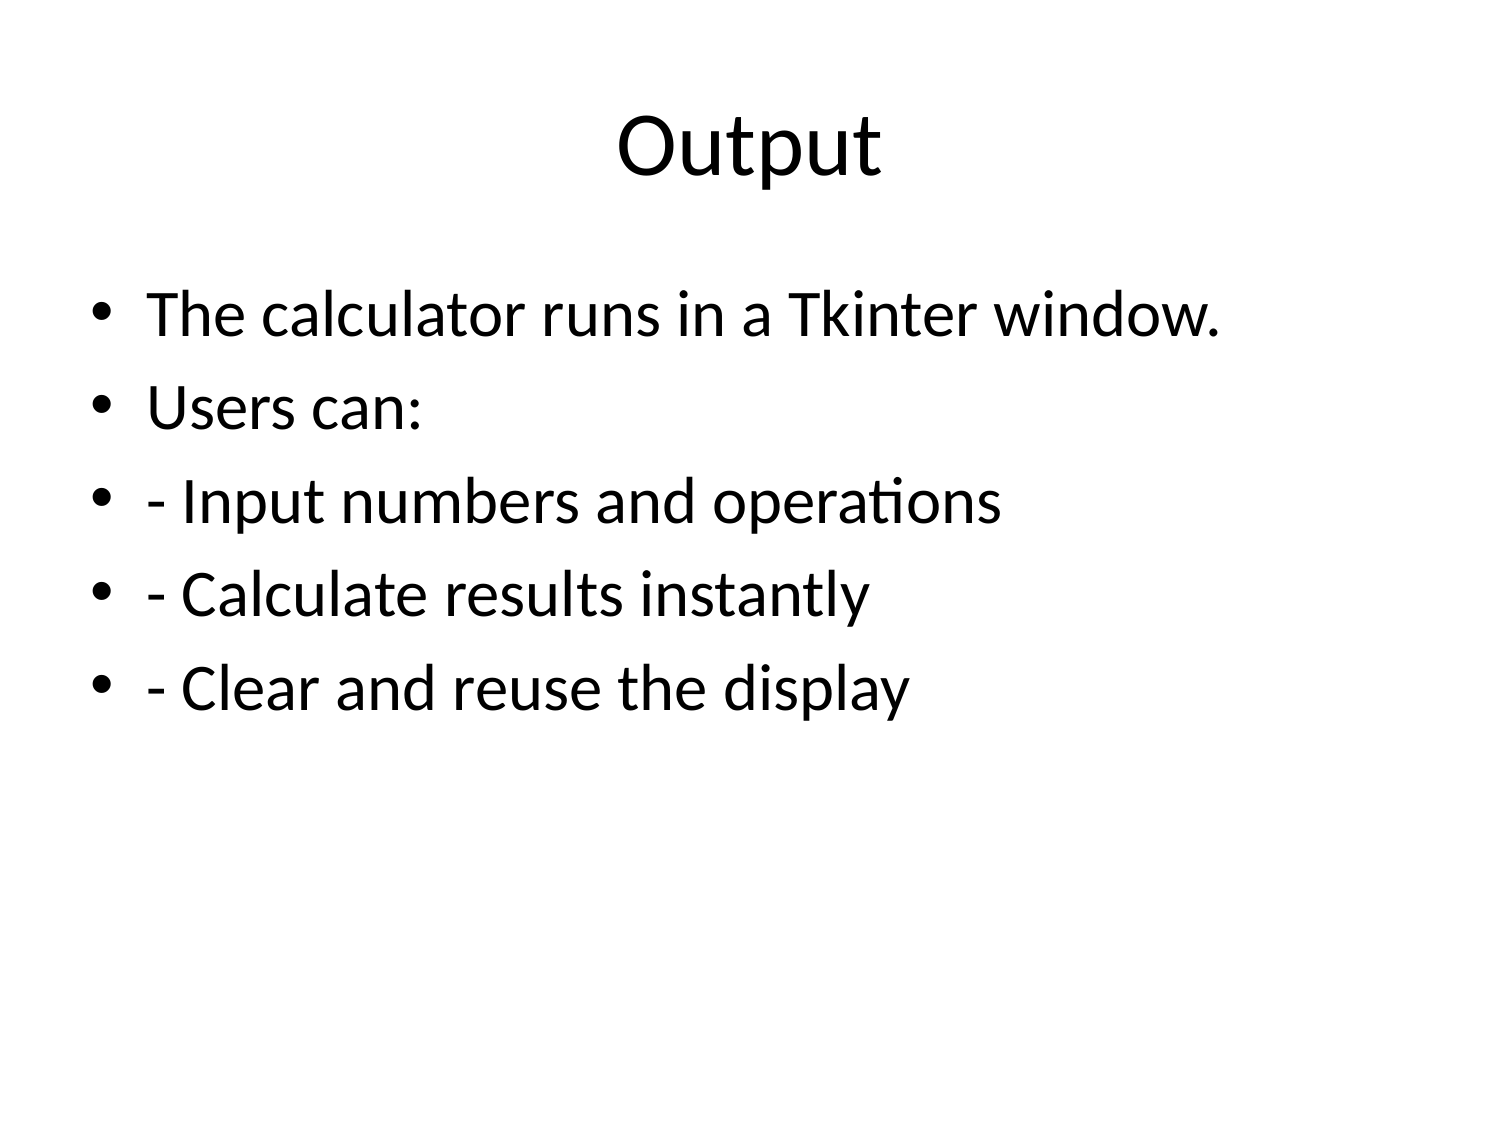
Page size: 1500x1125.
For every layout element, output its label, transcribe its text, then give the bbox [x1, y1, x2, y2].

title Output [75, 45, 1425, 233]
list The calculator runs in a Tkinter window. Users can: - Input numbers and operations - Calculate results instantly - Clear and reuse the display [75, 262, 1425, 1005]
